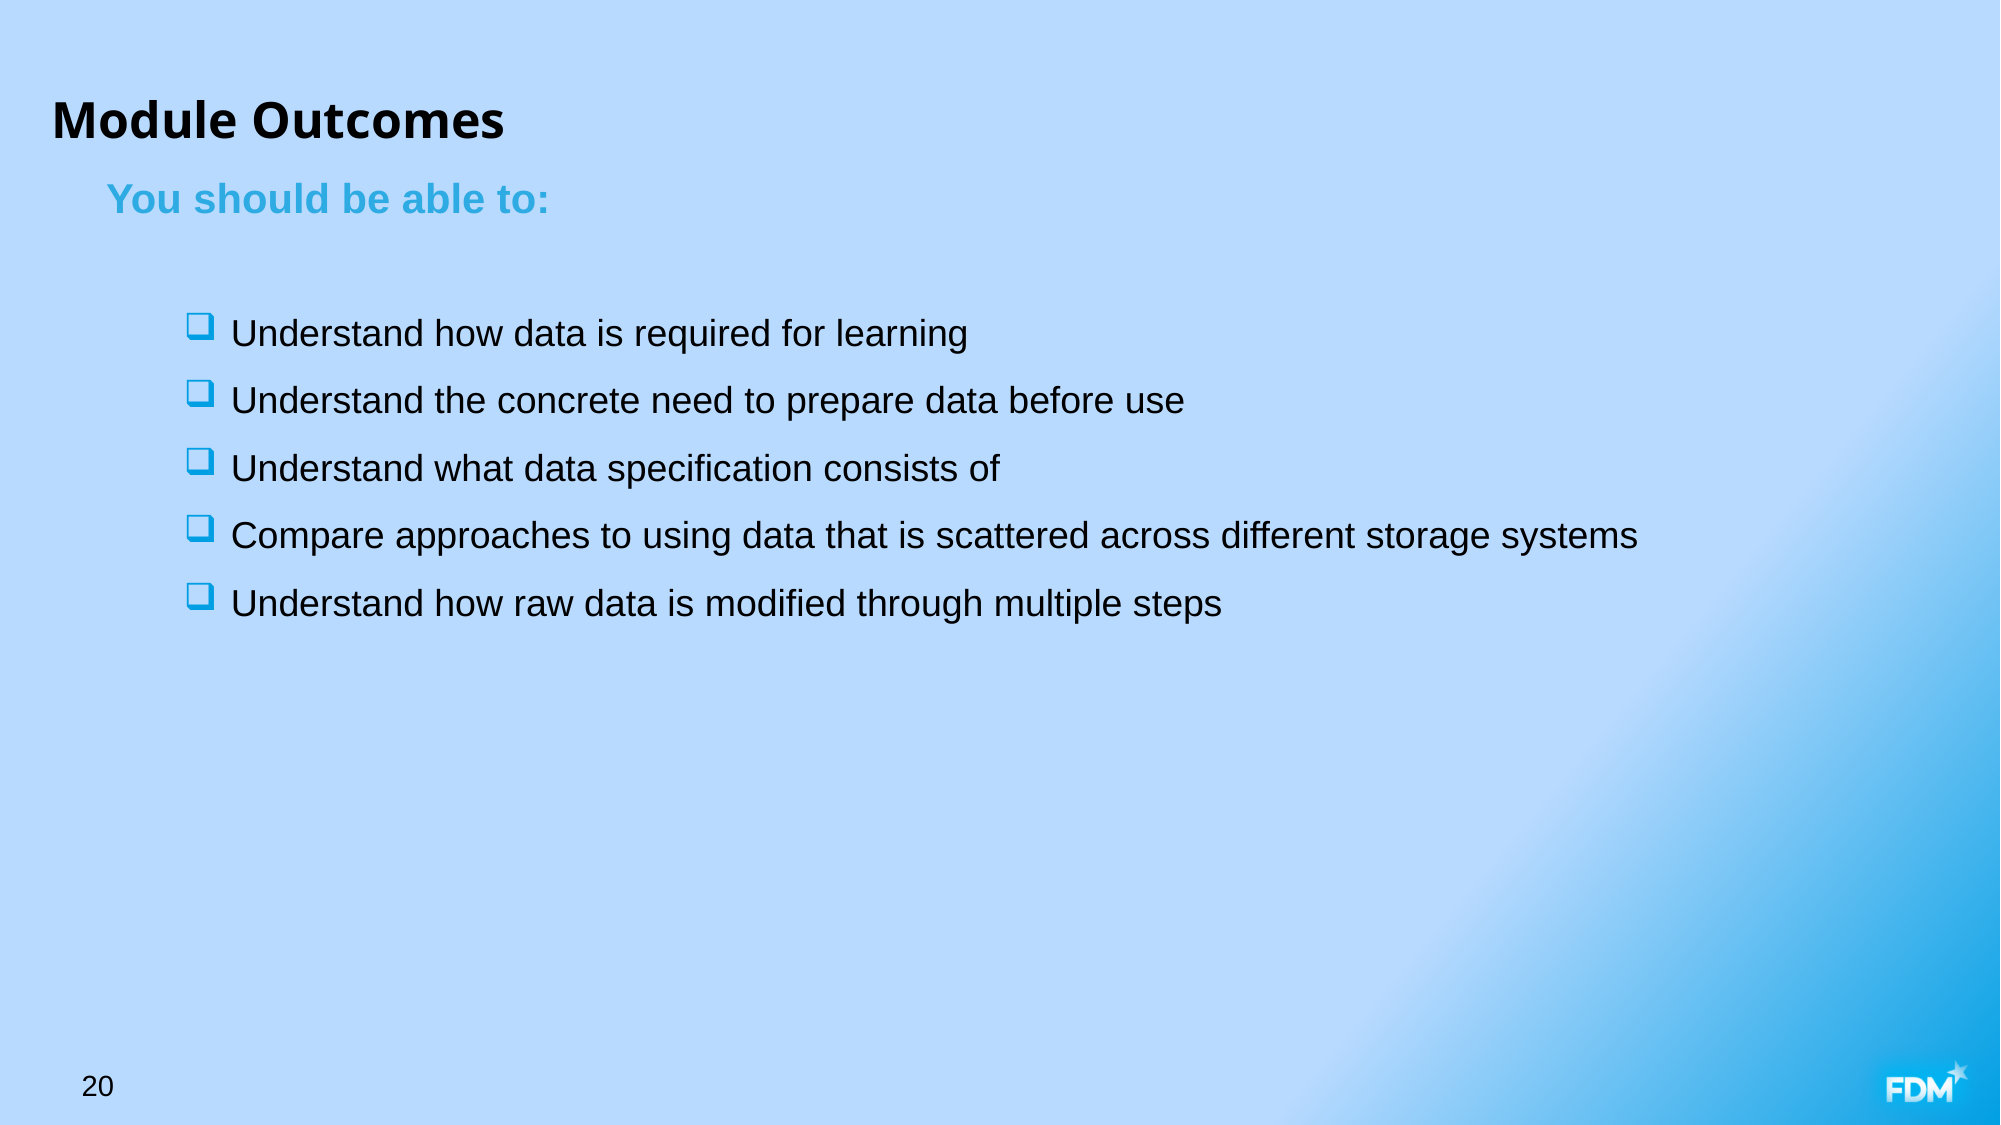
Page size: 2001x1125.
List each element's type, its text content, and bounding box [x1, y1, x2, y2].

text_box Understand how data is required for learning Understand the concrete need to prepare data before use Understand what data specification consists of Compare approaches to using data that is scattered across different storage systems Understand how raw data is modified through multiple steps [169, 278, 1749, 632]
text_box You should be able to: [94, 160, 1916, 234]
text_box Module Outcomes [39, 76, 1879, 159]
slide_number 20 [66, 1060, 534, 1110]
picture [1858, 1029, 2000, 1125]
